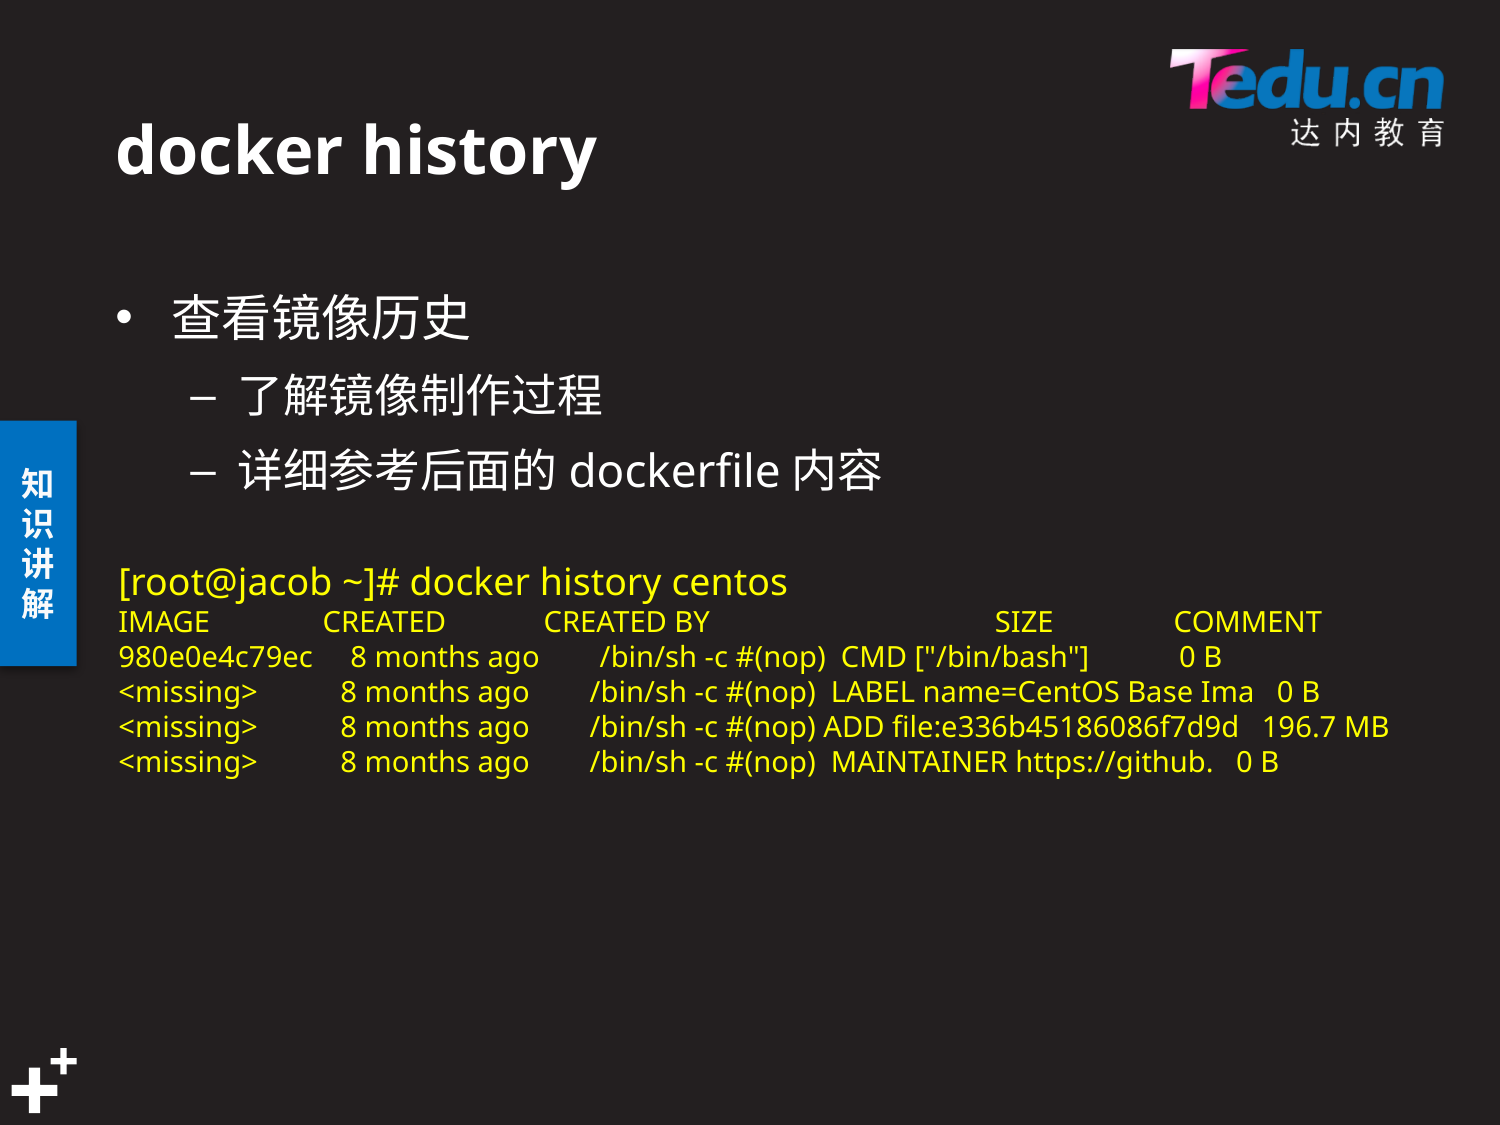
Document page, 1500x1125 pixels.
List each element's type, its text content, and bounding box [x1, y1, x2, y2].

picture [1157, 35, 1459, 162]
text_box [root@jacob ~]# docker history centos IMAGE CREATED CREATED BY SIZE COMMENT 980e0e4c79ec 8 months ago /bin/sh -c #(nop) CMD ["/bin/bash"] 0 B <missing> 8 months ago /bin/sh -c #(nop) LABEL name=CentOS Base Ima 0 B <missing> 8 months ago /bin/sh -c #(nop) ADD file:e336b45186086f7d9d 196.7 MB <missing> 8 months ago /bin/sh -c #(nop) MAINTAINER https://github. 0 B [103, 550, 1498, 786]
list 查看镜像历史 了解镜像制作过程 详细参考后面的dockerfile内容 [100, 267, 1349, 511]
title docker history [100, 89, 1211, 207]
